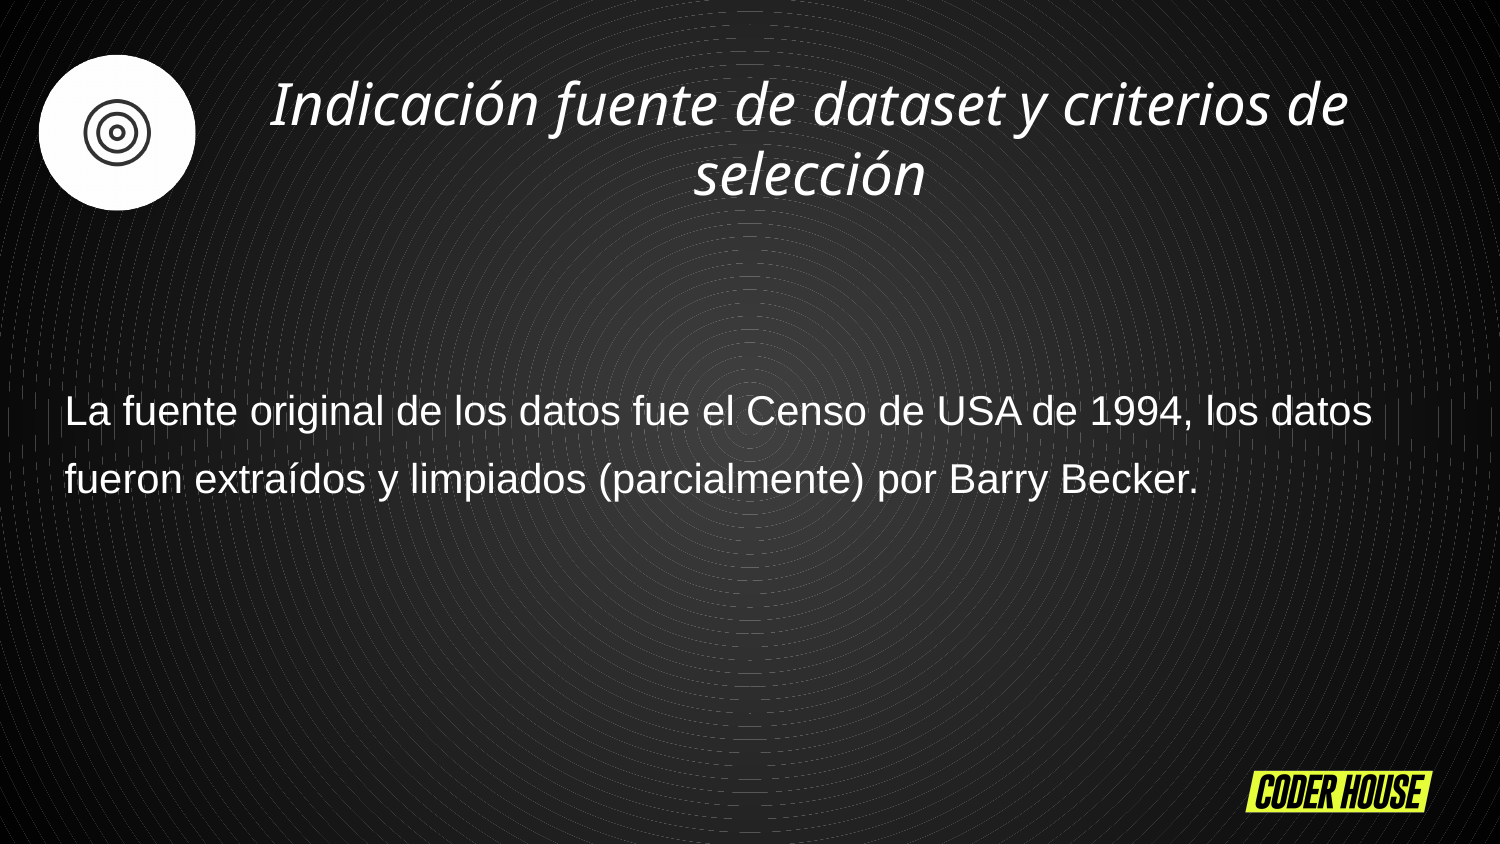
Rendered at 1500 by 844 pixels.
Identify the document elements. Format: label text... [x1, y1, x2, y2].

text_box Indicación fuente de dataset y criterios de selección [230, 52, 1392, 236]
text_box La fuente original de los datos fue el Censo de USA de 1994, los datos fueron extraídos y limpiados (parcialmente) por Barry Becker. [49, 277, 1451, 735]
picture [19, 35, 215, 231]
picture [1241, 764, 1437, 819]
